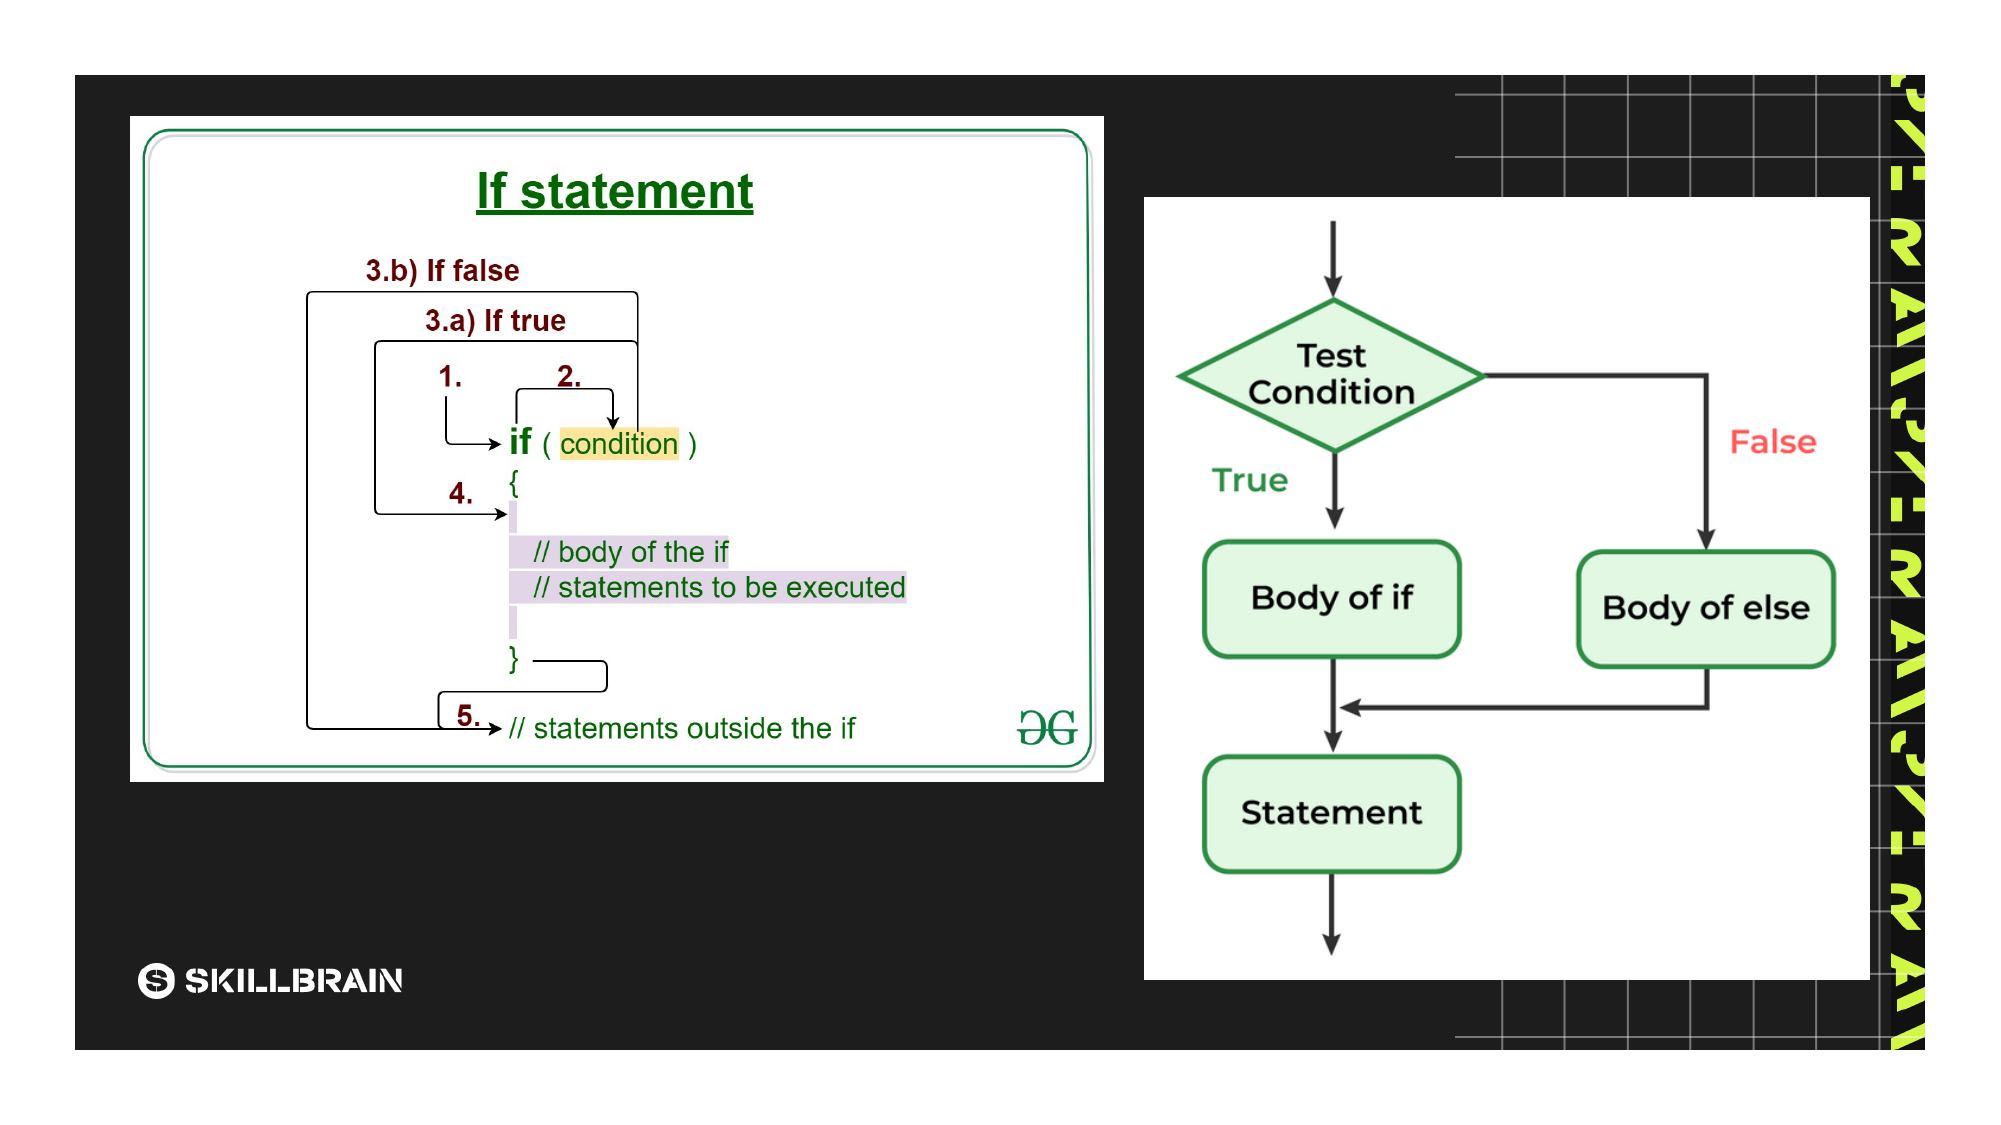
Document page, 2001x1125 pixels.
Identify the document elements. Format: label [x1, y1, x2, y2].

picture [74, 74, 1926, 1051]
